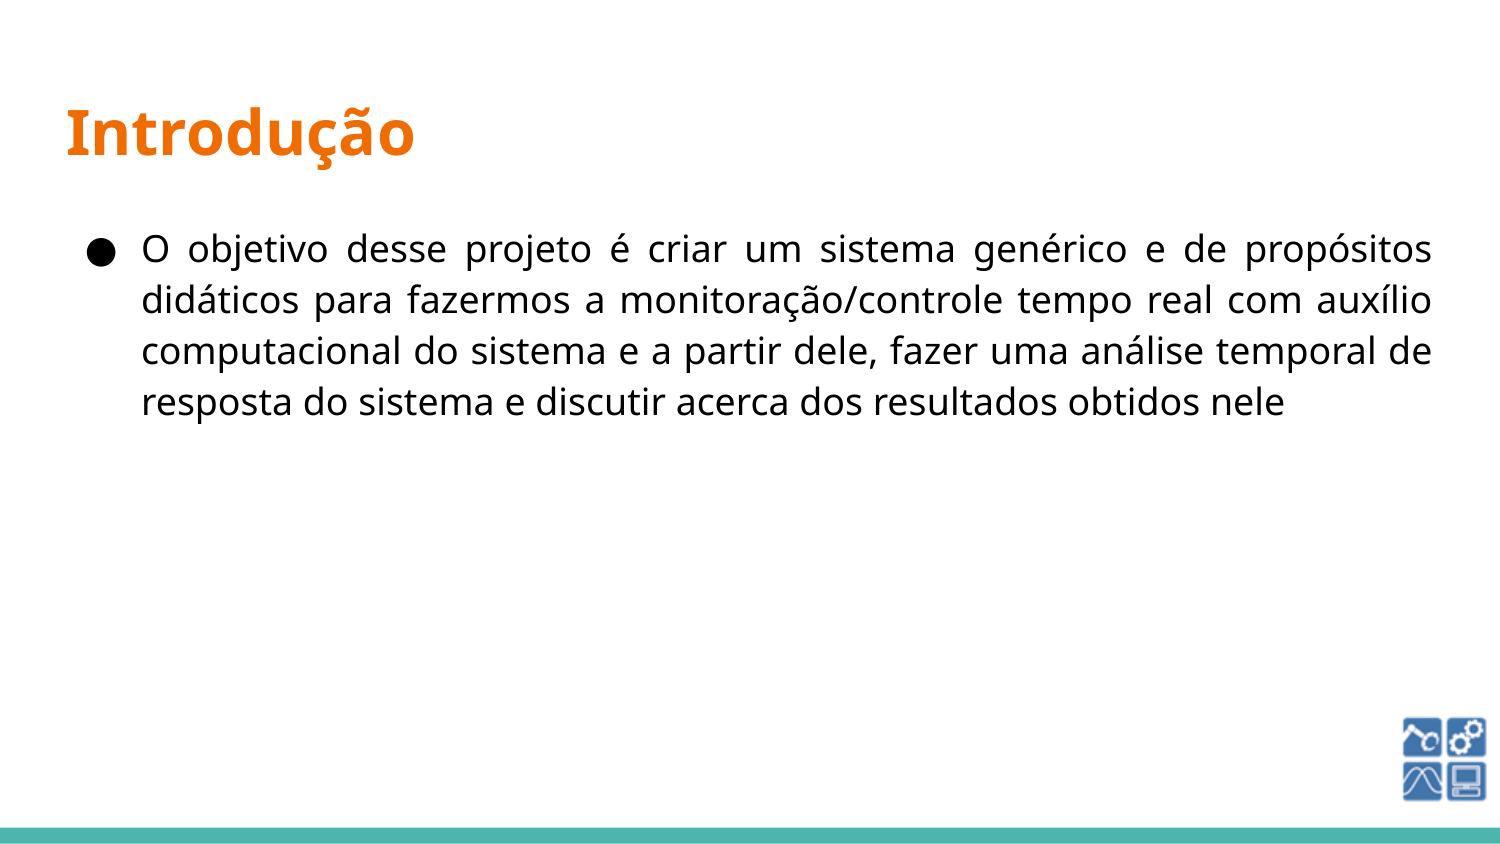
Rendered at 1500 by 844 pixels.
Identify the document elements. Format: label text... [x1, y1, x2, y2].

list O objetivo desse projeto é criar um sistema genérico e de propósitos didáticos para fazermos a monitoração/controle tempo real com auxílio computacional do sistema e a partir dele, fazer uma análise temporal de resposta do sistema e discutir acerca dos resultados obtidos nele [51, 207, 1449, 750]
title Introdução [51, 72, 1449, 189]
picture [1377, 678, 1495, 815]
